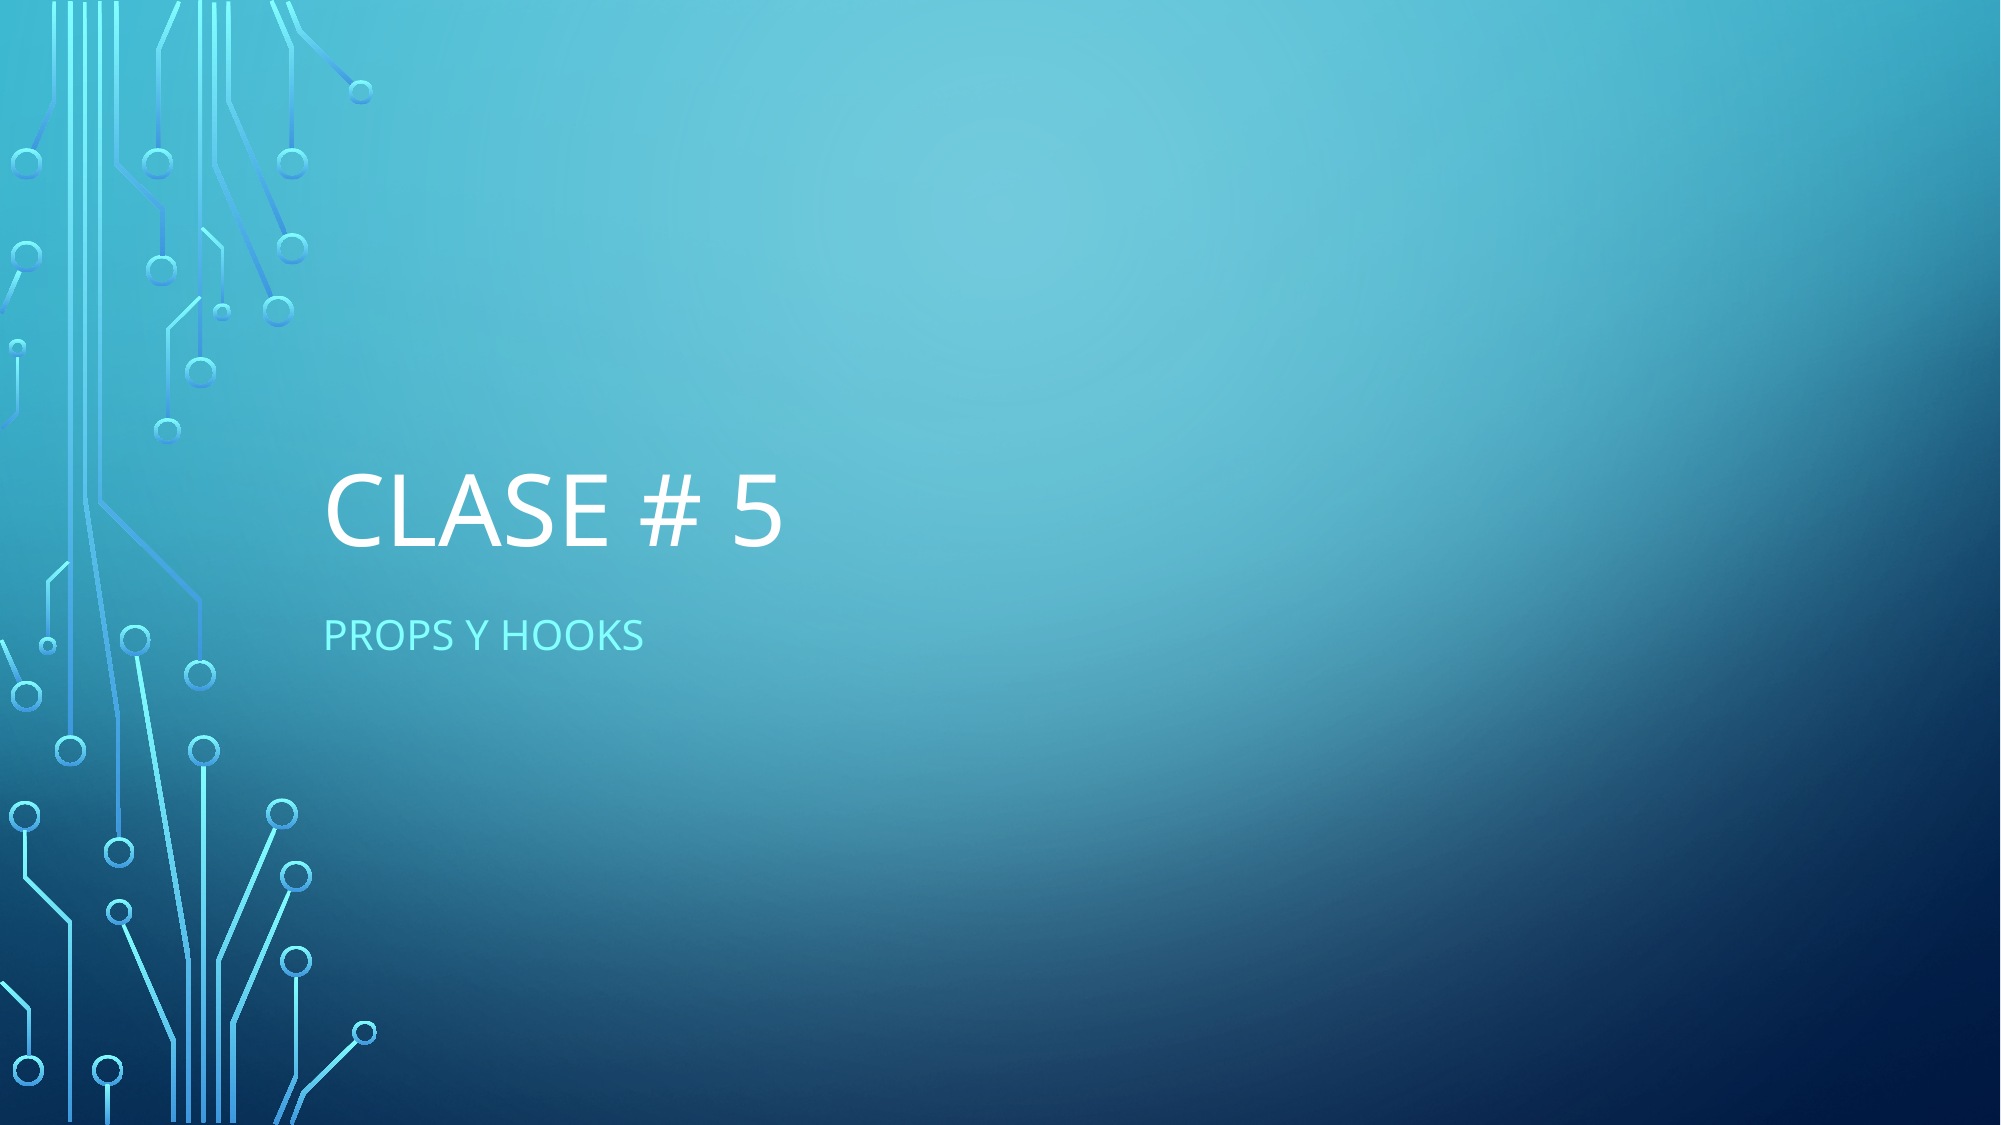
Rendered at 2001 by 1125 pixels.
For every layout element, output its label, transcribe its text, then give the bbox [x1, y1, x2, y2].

title CLASE # 5 [307, 184, 1750, 576]
subtitle PROPS Y HOOKS [307, 590, 1750, 863]
